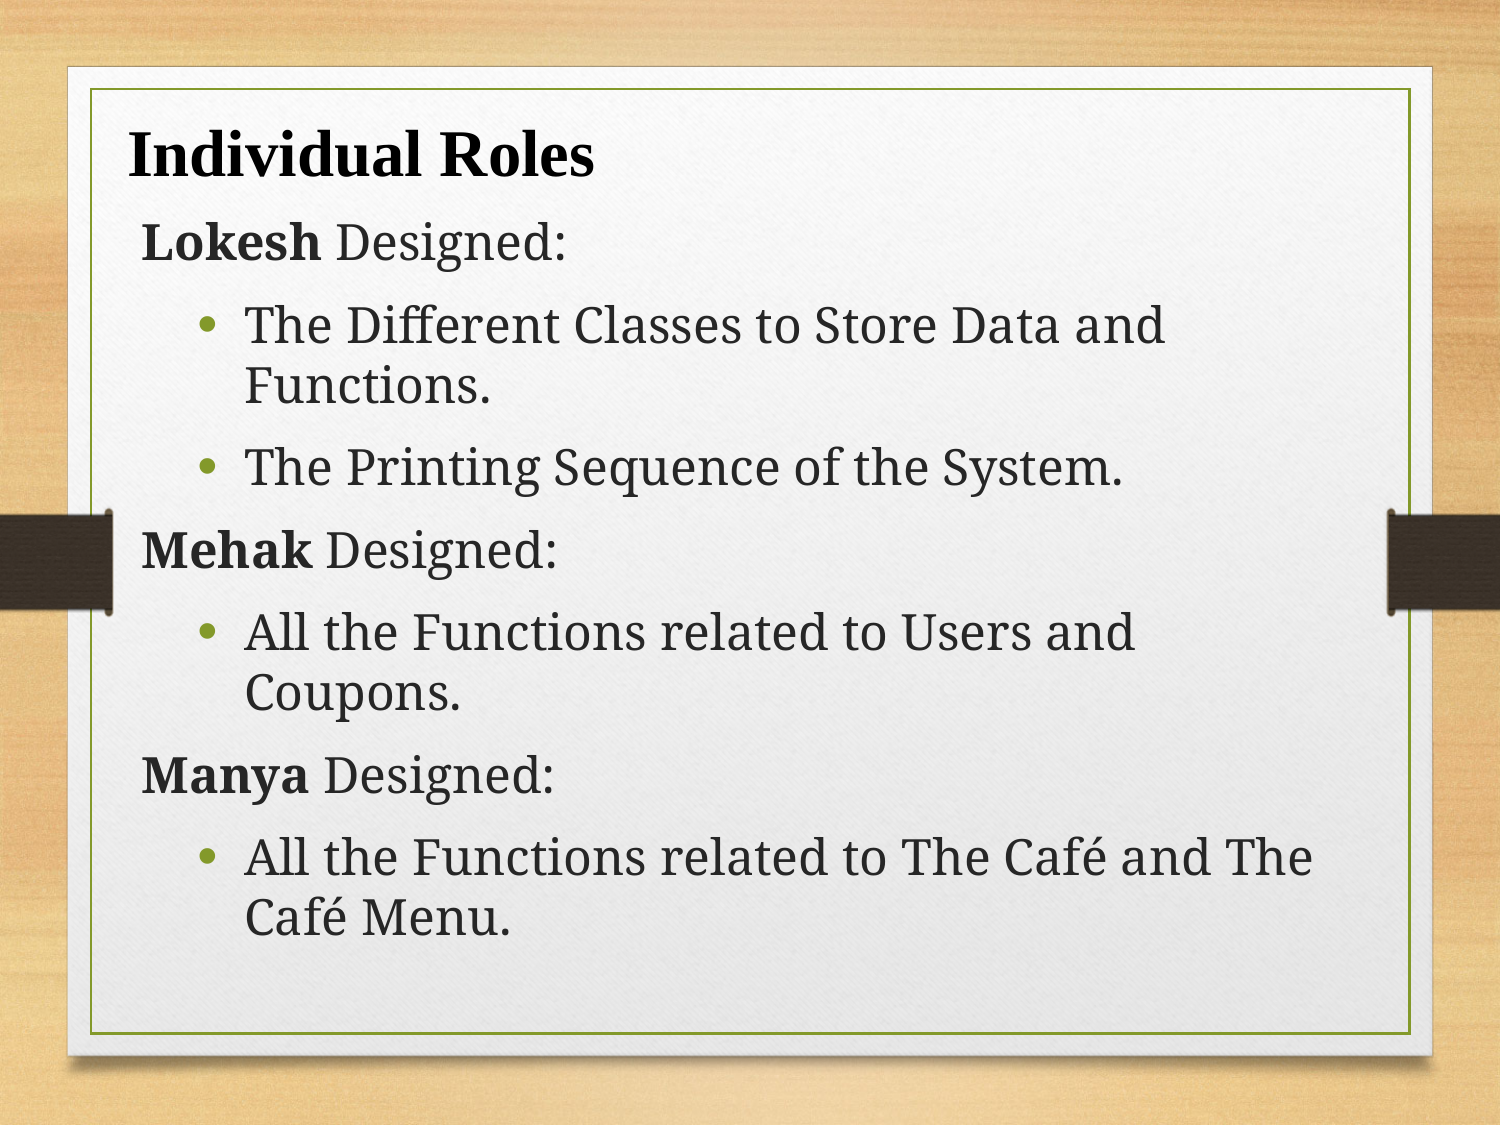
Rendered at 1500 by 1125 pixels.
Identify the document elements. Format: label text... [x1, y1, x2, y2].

title Individual Roles [127, 95, 750, 203]
picture [0, 0, 1500, 1125]
text_box Lokesh Designed: The Different Classes to Store Data and Functions. The Printing Sequence of the System. Mehak Designed: All the Functions related to Users and Coupons. Manya Designed: All the Functions related to The Café and The Café Menu. [127, 203, 1373, 1012]
